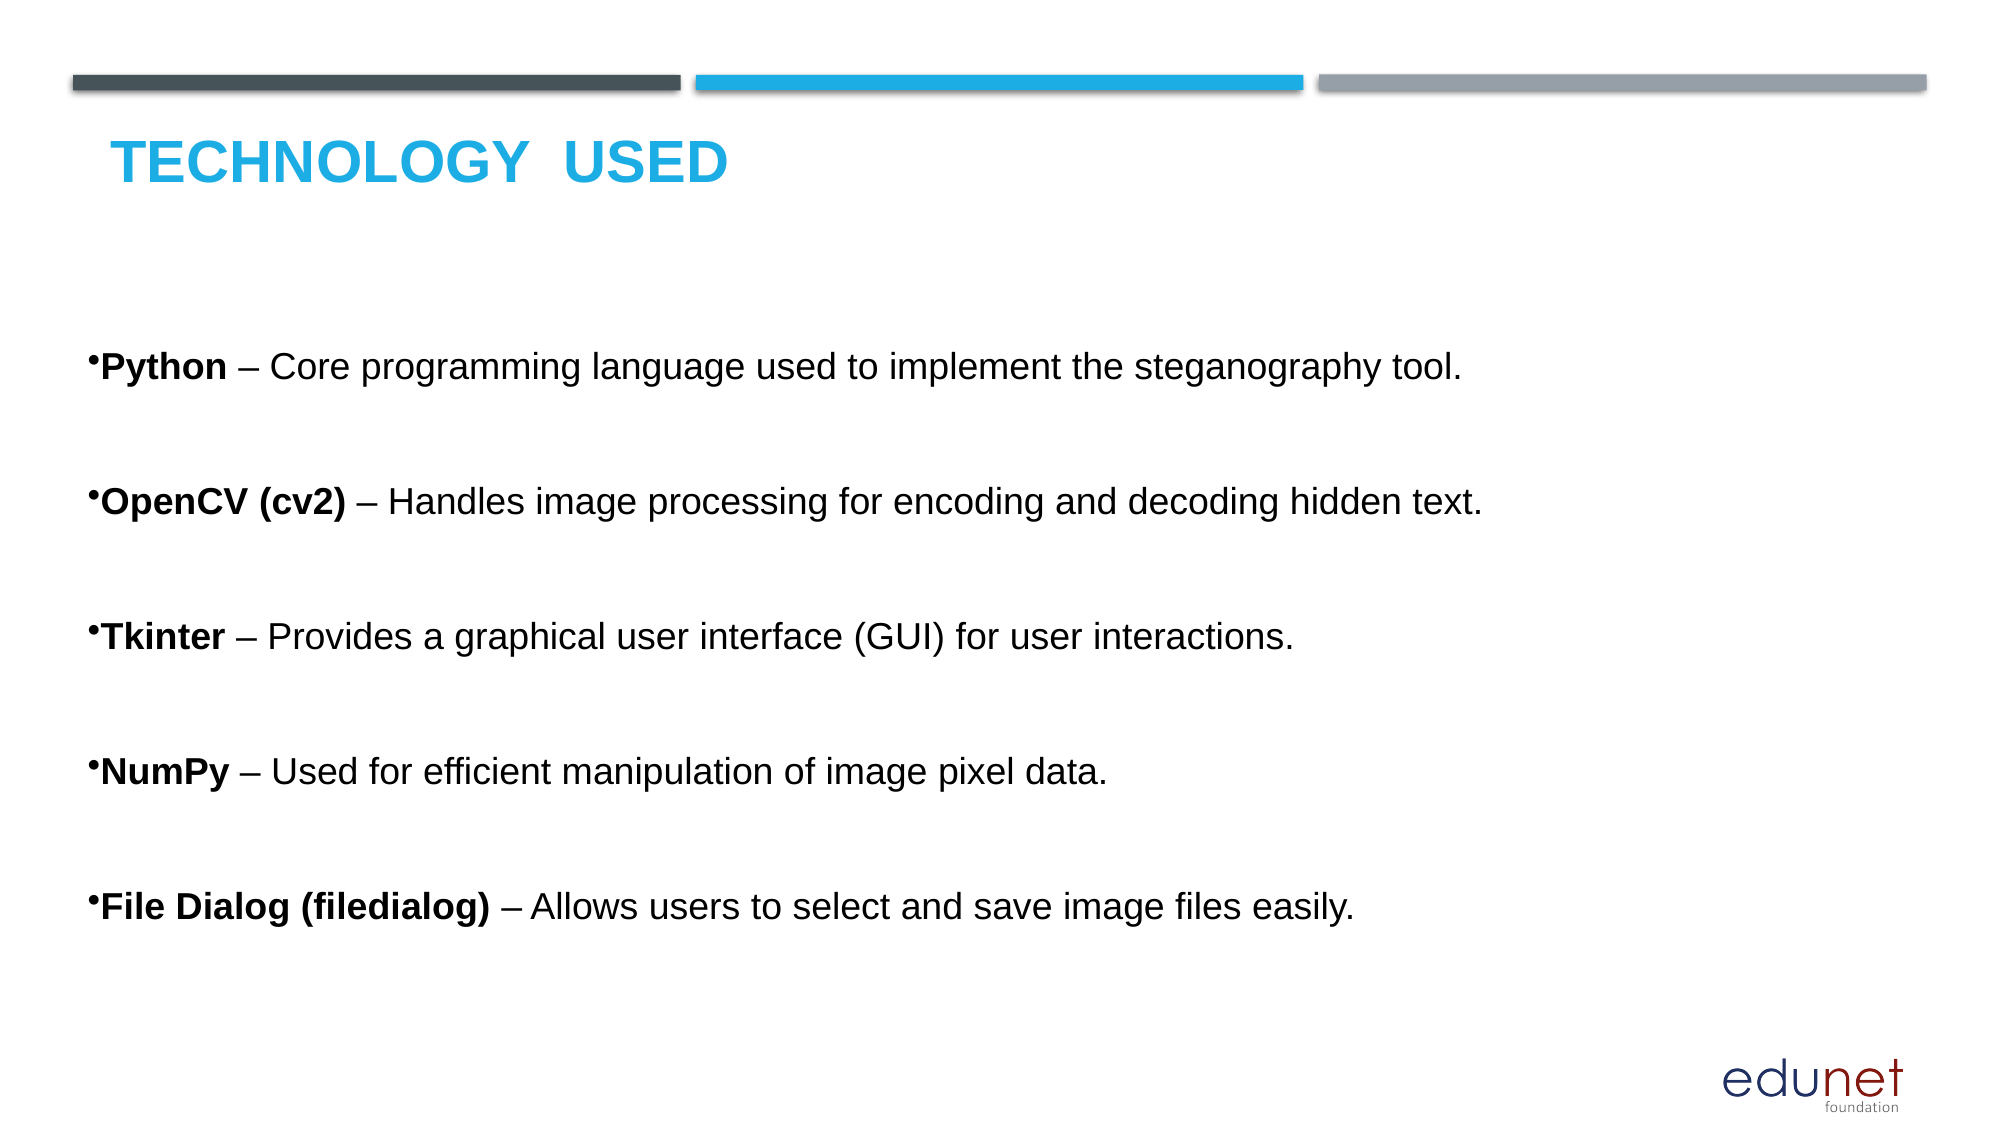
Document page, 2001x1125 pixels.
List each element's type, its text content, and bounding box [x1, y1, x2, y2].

picture [1719, 1056, 1905, 1116]
list Python – Core programming language used to implement the steganography tool. OpenCV (cv2) – Handles image processing for encoding and decoding hidden text. Tkinter – Provides a graphical user interface (GUI) for user interactions. NumPy – Used for efficient manipulation of image pixel data. File Dialog (filedialog) – Allows users to select and save image files easily. [72, 308, 1515, 962]
title Technology used [95, 115, 1905, 203]
